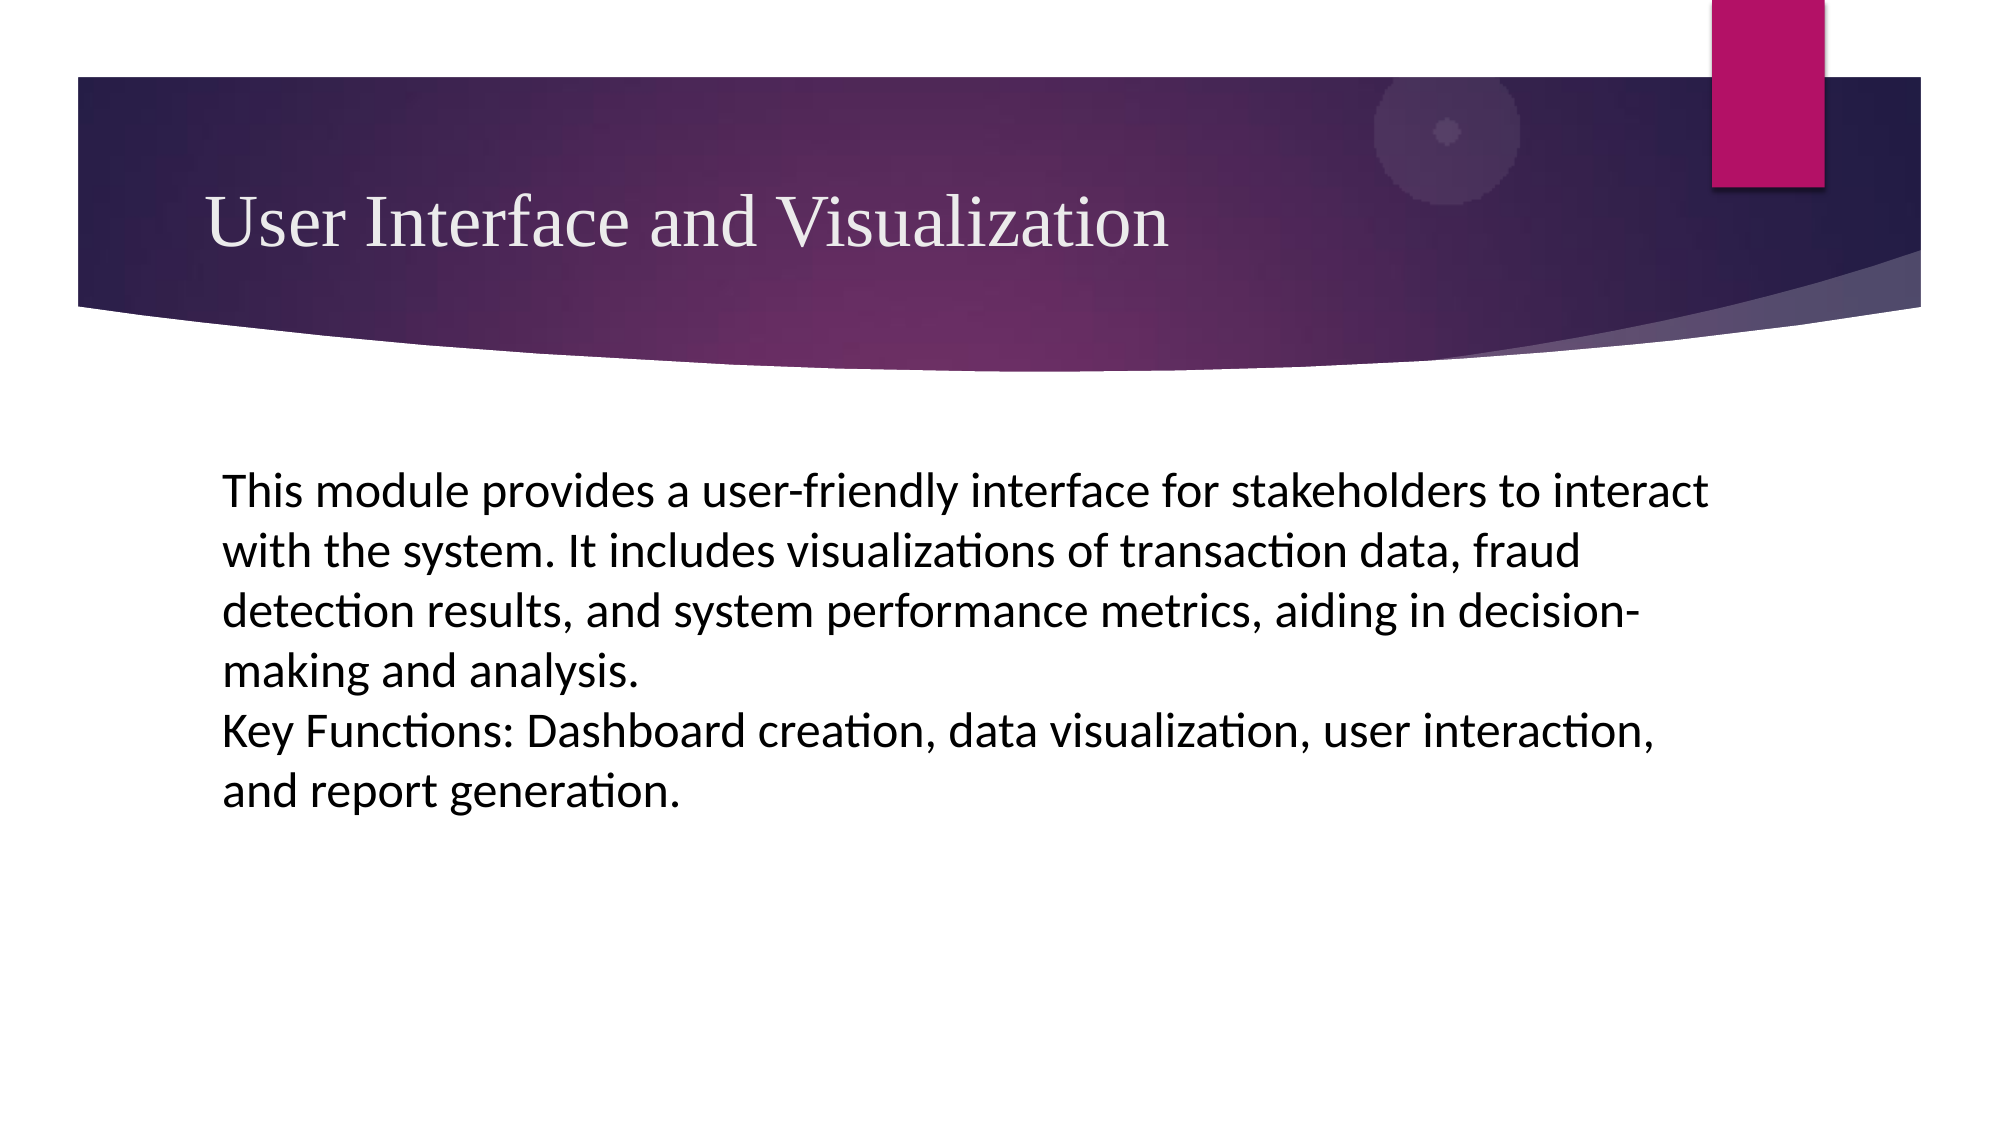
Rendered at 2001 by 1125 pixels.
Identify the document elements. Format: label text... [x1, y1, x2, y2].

picture [79, 0, 1920, 371]
title User Interface and Visualization [202, 168, 1388, 359]
text_box This module provides a user-friendly interface for stakeholders to interact with the system. It includes visualizations of transaction data, fraud detection results, and system performance metrics, aiding in decision-making and analysis. Key Functions: Dashboard creation, data visualization, user interaction, and report generation. [207, 449, 1750, 825]
